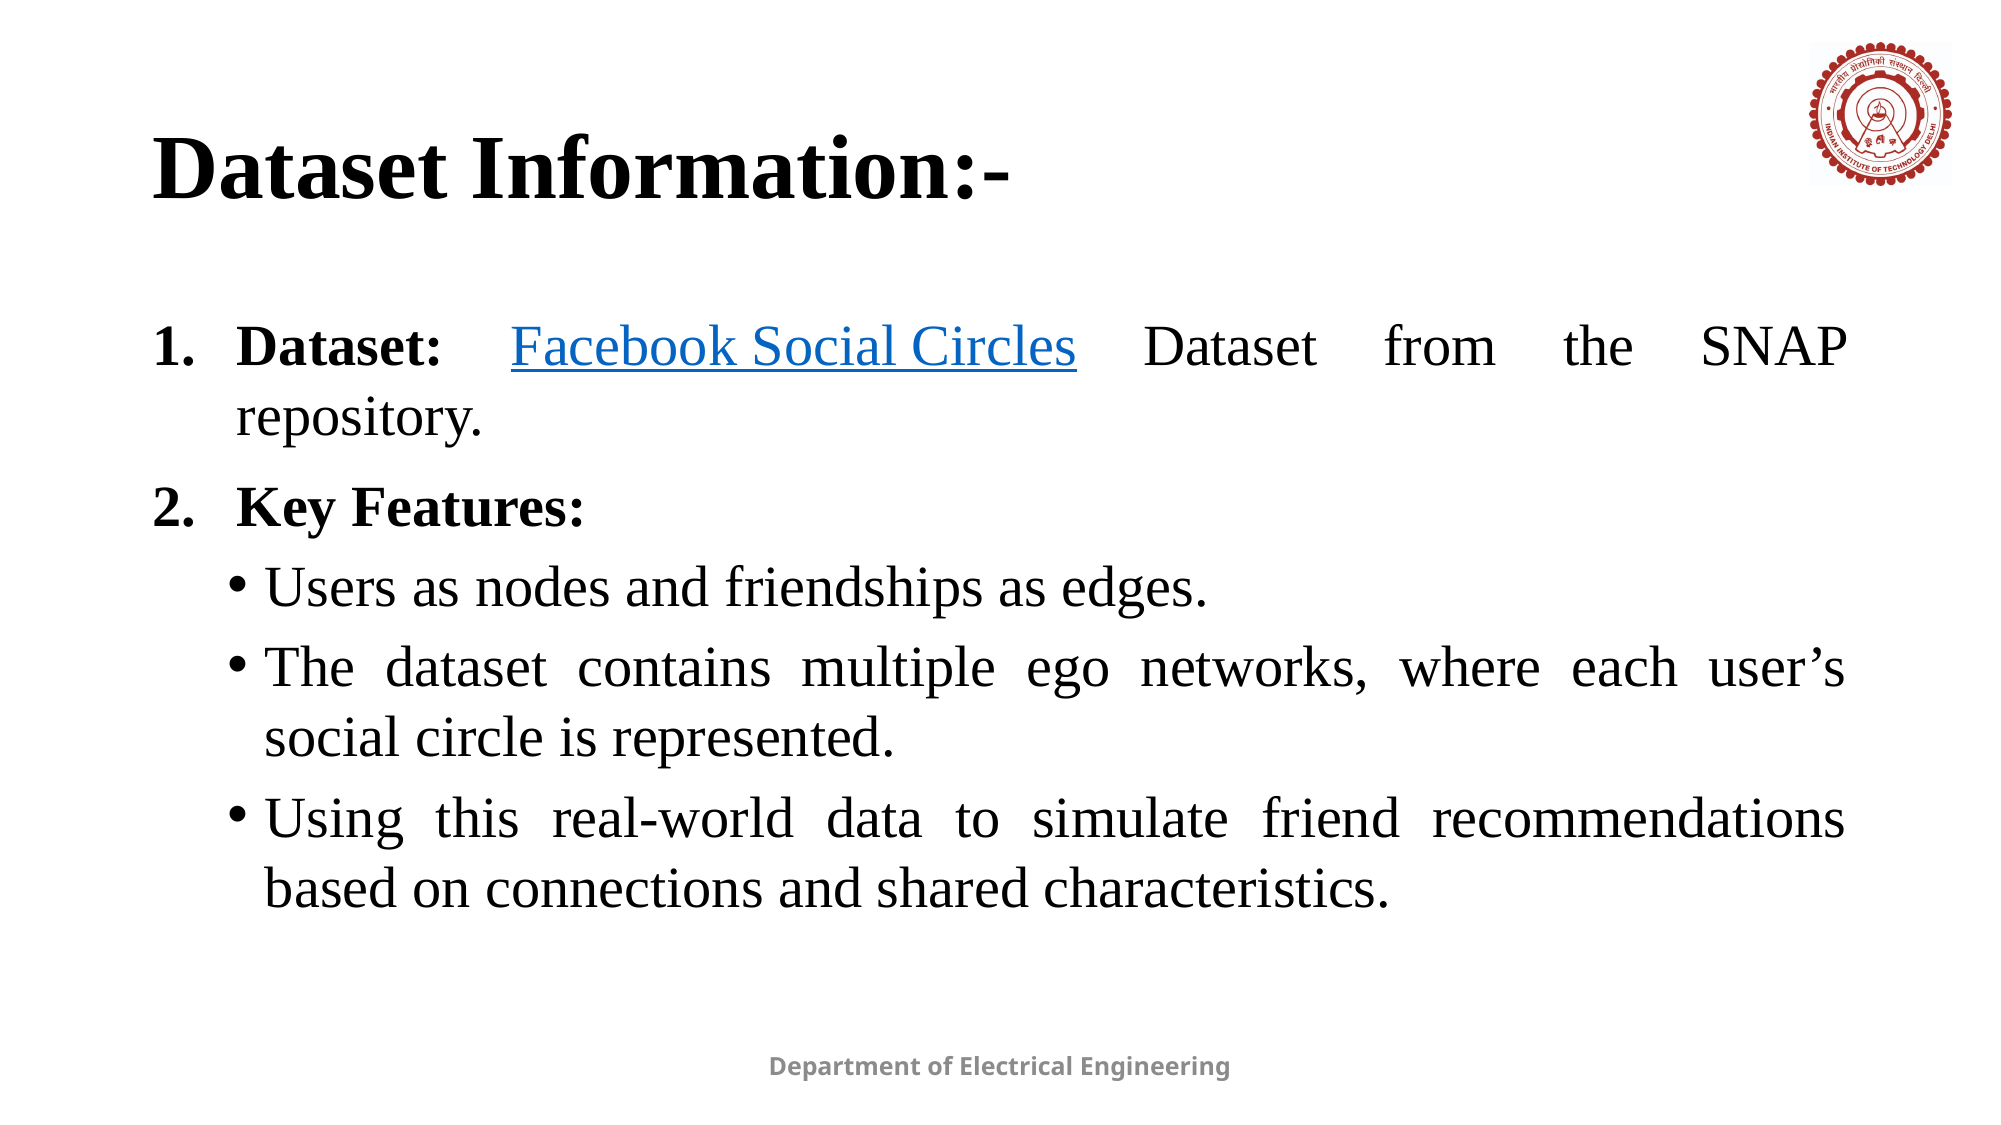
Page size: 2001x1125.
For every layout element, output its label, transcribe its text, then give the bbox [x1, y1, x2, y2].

list Dataset: Facebook Social Circles Dataset from the SNAP repository. Key Features: Users as nodes and friendships as edges. The dataset contains multiple ego networks, where each user’s social circle is represented. Using this real-world data to simulate friend recommendations based on connections and shared characteristics. [137, 299, 1863, 1014]
footer Department of Electrical Engineering [662, 1028, 1338, 1103]
picture [1809, 42, 1952, 186]
title Dataset Information:- [137, 59, 1863, 278]
